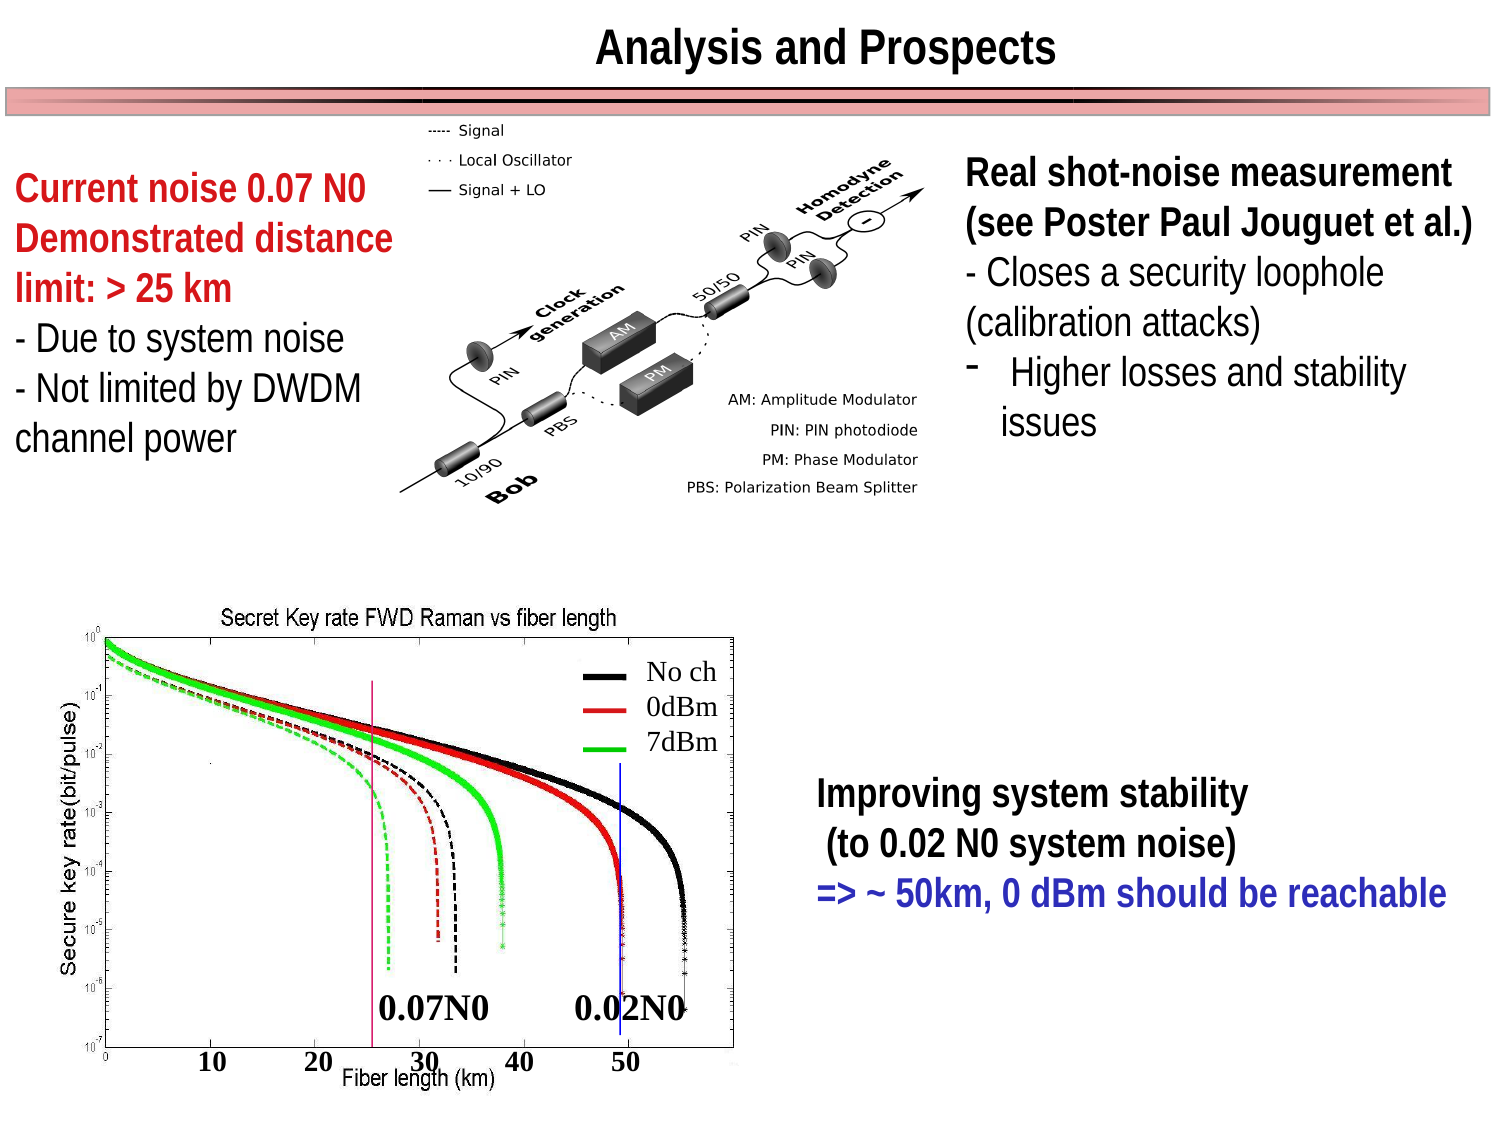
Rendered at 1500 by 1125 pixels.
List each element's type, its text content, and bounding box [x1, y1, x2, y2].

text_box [0, 598, 1463, 1102]
picture [5, 99, 1490, 103]
picture [399, 124, 926, 504]
text_box Current noise 0.07 N0 Demonstrated distance limit: > 25 km - Due to system noise - Not limited by DWDM channel power [0, 153, 394, 469]
text_box Analysis and Prospects [580, 7, 1073, 82]
text_box Real shot-noise measurement (see Poster Paul Jouguet et al.) - Closes a security loophole (calibration attacks) Higher losses and stability issues [950, 137, 1500, 553]
